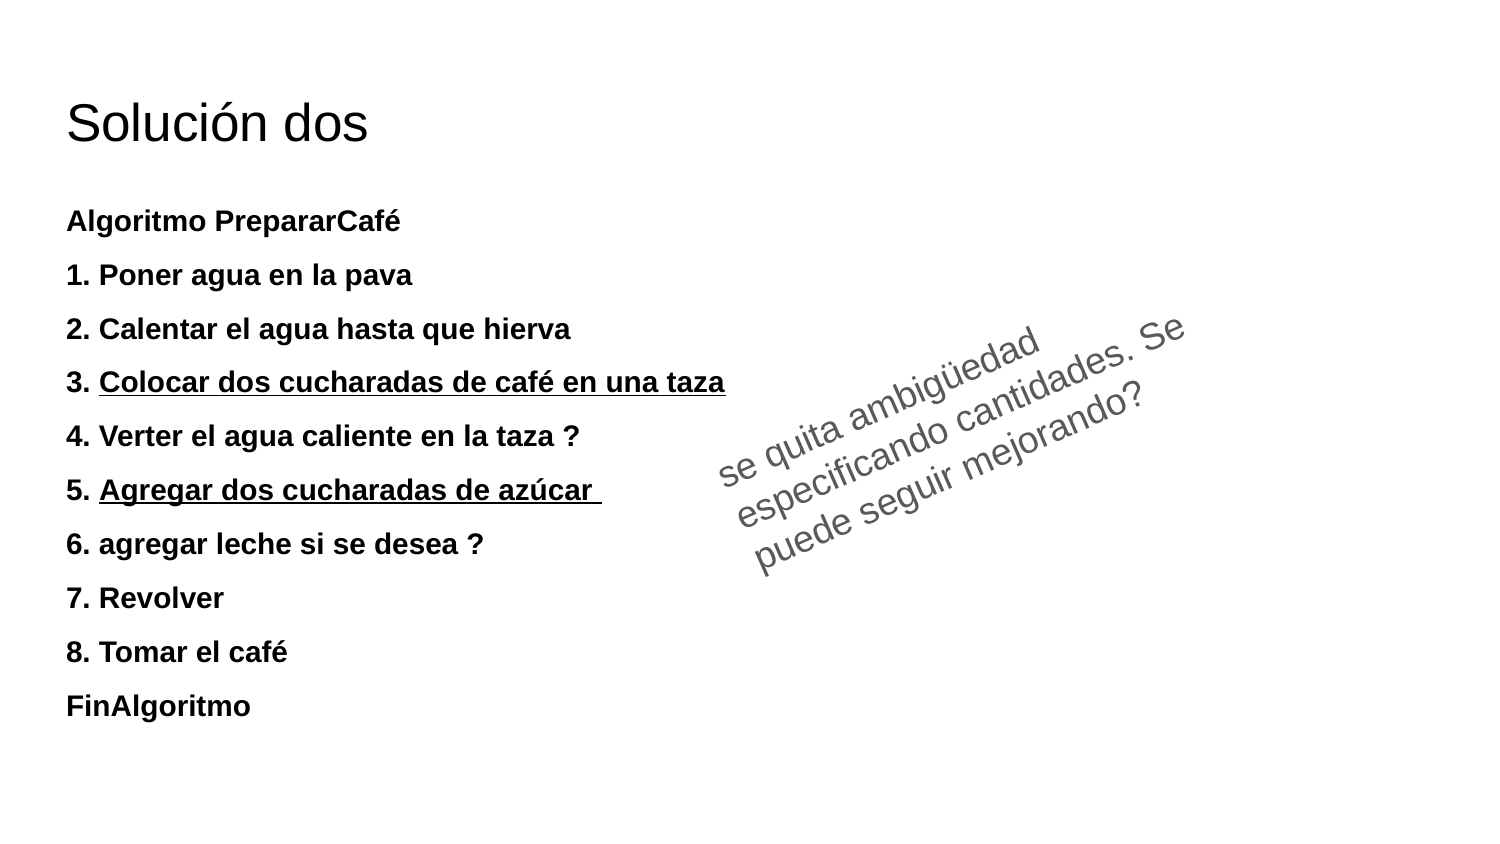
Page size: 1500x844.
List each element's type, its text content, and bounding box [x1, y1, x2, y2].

title Solución dos [51, 72, 1449, 167]
list Algoritmo PrepararCafé 1. Poner agua en la pava 2. Calentar el agua hasta que hierva 3. Colocar dos cucharadas de café en una taza 4. Verter el agua caliente en la taza ? 5. Agregar dos cucharadas de azúcar 6. agregar leche si se desea ? 7. Revolver 8. Tomar el café FinAlgoritmo [51, 181, 1449, 742]
text_box se quita ambigüedad especificando cantidades. Se puede seguir mejorando? [689, 226, 1257, 600]
